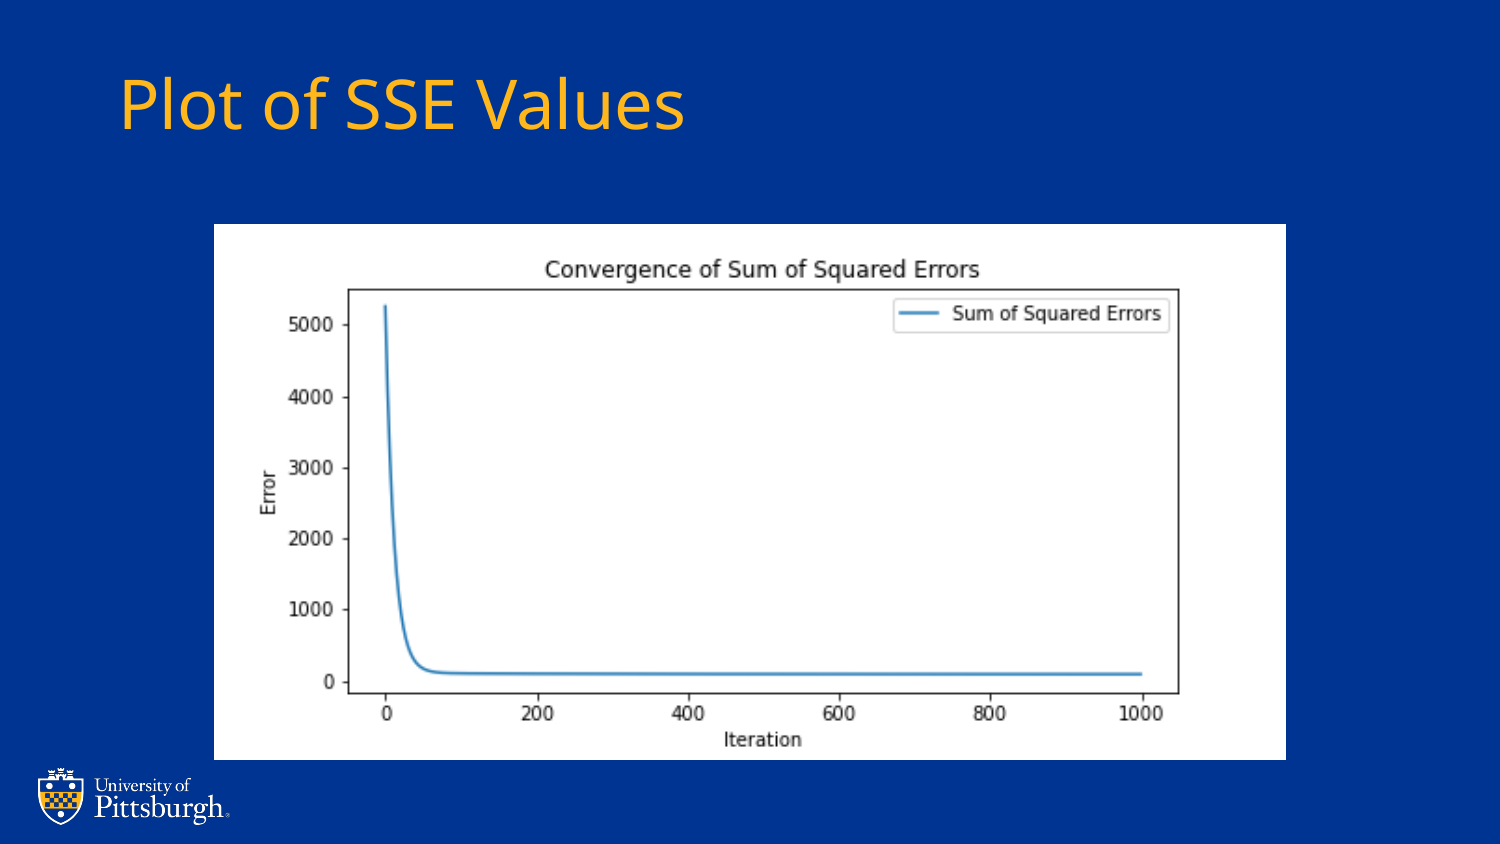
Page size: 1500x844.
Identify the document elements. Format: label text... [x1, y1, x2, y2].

title Plot of SSE Values [103, 63, 1397, 208]
picture [214, 224, 1286, 761]
picture [38, 768, 230, 825]
